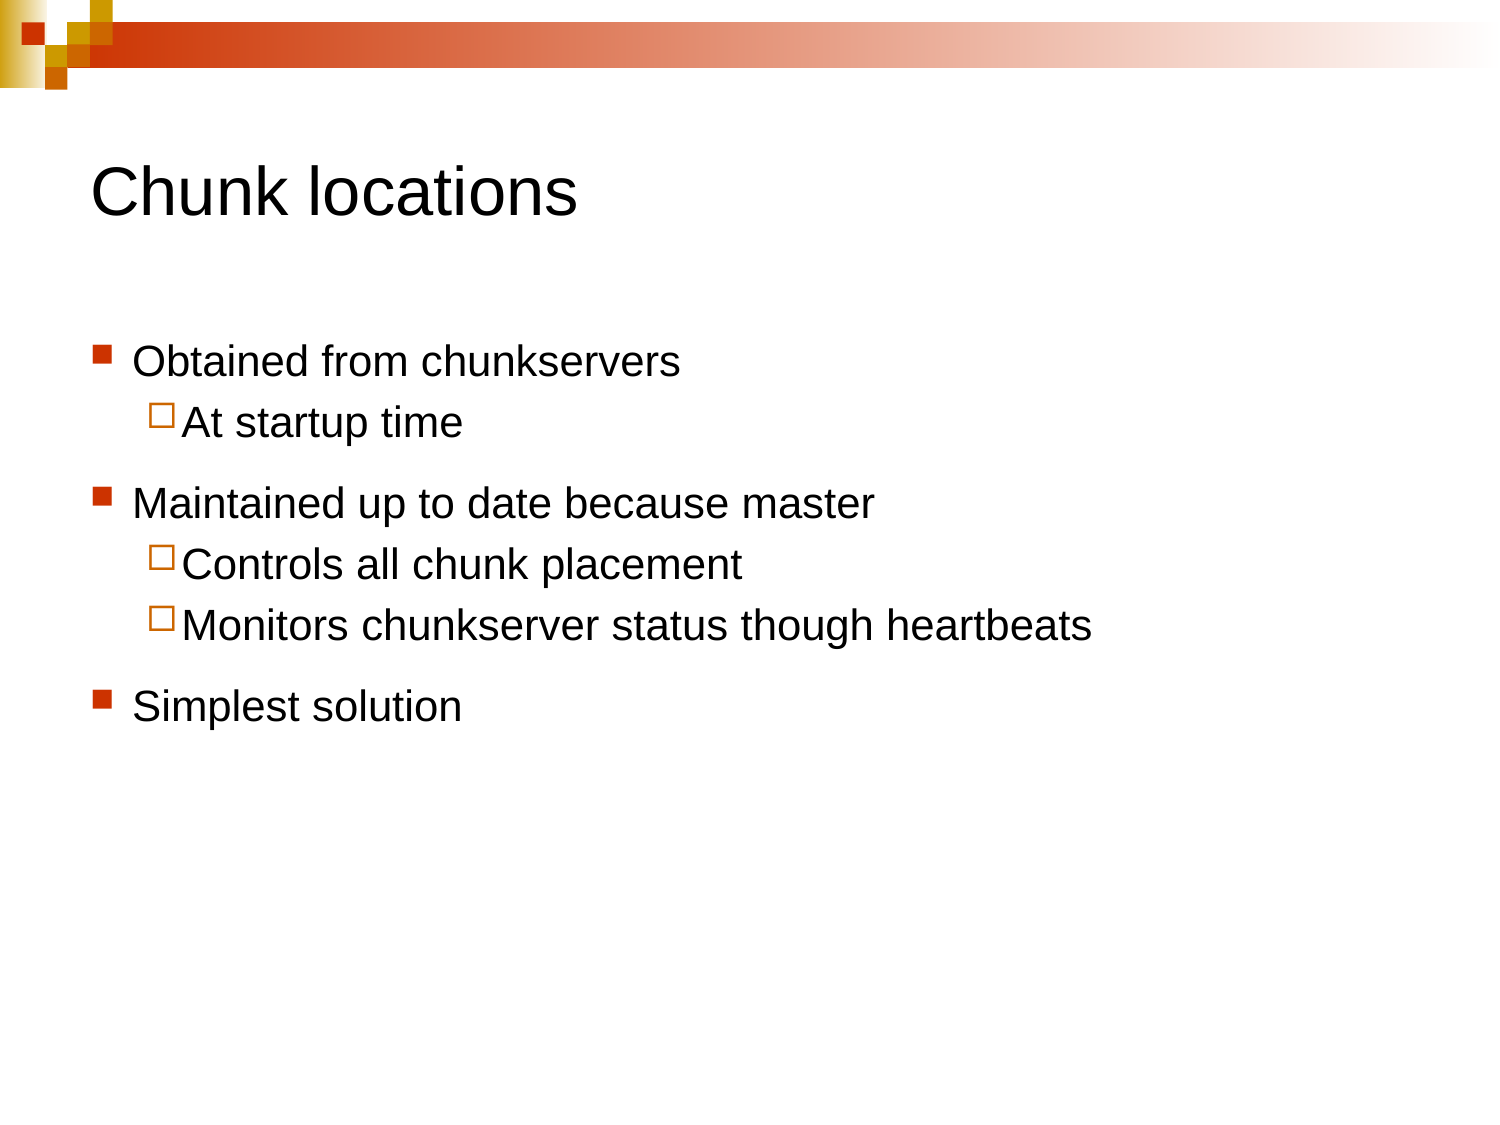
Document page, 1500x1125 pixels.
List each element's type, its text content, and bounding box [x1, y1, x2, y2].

title Chunk locations [75, 75, 1425, 300]
list Obtained from chunkservers At startup time Maintained up to date because master Controls all chunk placement Monitors chunkserver status though heartbeats Simplest solution [75, 324, 1425, 963]
